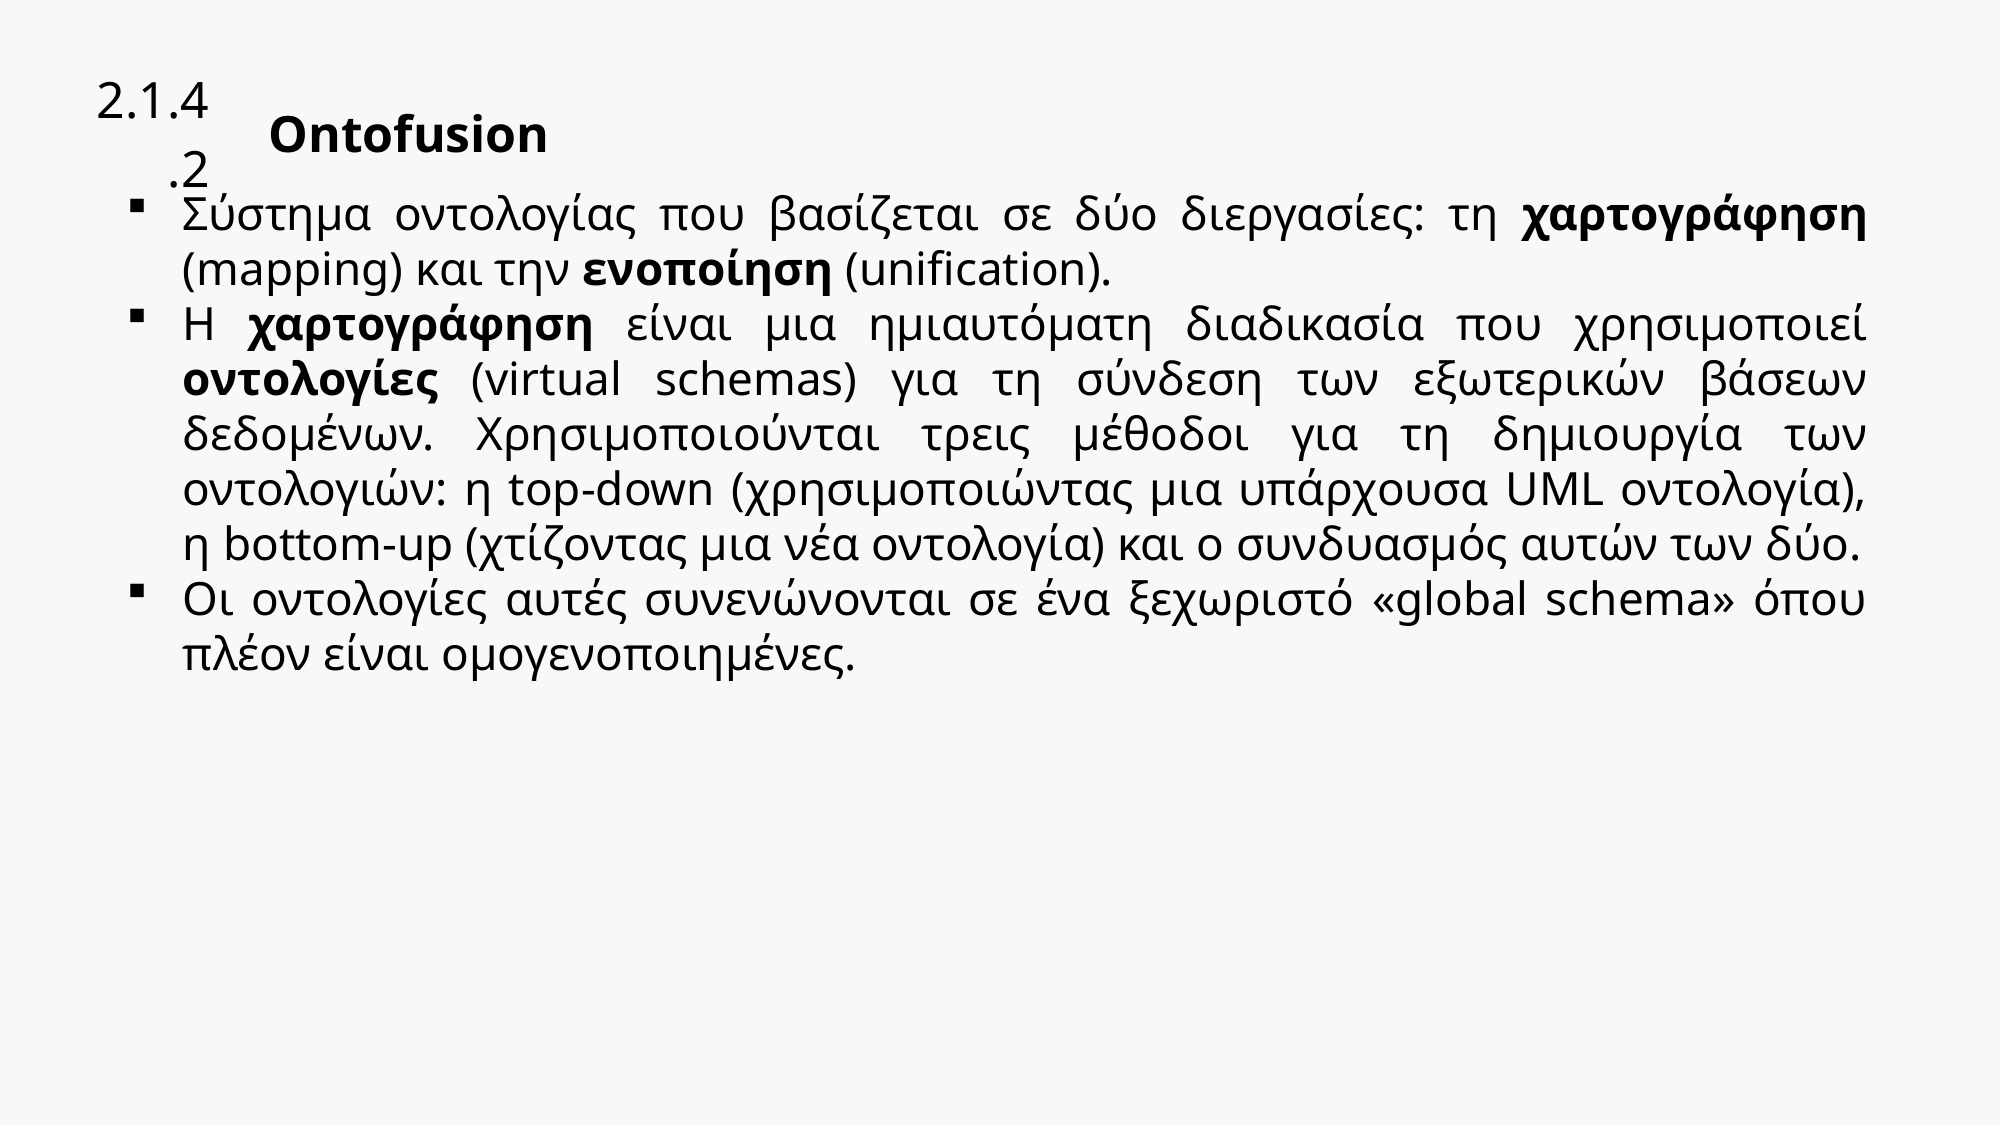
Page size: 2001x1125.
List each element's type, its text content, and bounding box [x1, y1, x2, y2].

table_header 2.1.4.2 [62, 65, 239, 202]
text_box Σύστημα οντολογίας που βασίζεται σε δύο διεργασίες: τη χαρτογράφηση (mapping) και την ενοποίηση (unification). Η χαρτογράφηση είναι μια ημιαυτόματη διαδικασία που χρησιμοποιεί οντολογίες (virtual schemas) για τη σύνδεση των εξωτερικών βάσεων δεδομένων. Χρησιμοποιούνται τρεις μέθοδοι για τη δημιουργία των οντολογιών: η top-down (χρησιμοποιώντας μια υπάρχουσα UML οντολογία), η bottom-up (χτίζοντας μια νέα οντολογία) και ο συνδυασμός αυτών των δύο. Οι οντολογίες αυτές συνενώνονται σε ένα ξεχωριστό «global schema» όπου πλέον είναι ομογενοποιημένες. [111, 177, 1883, 687]
table_header Ontofusion [239, 65, 1279, 177]
